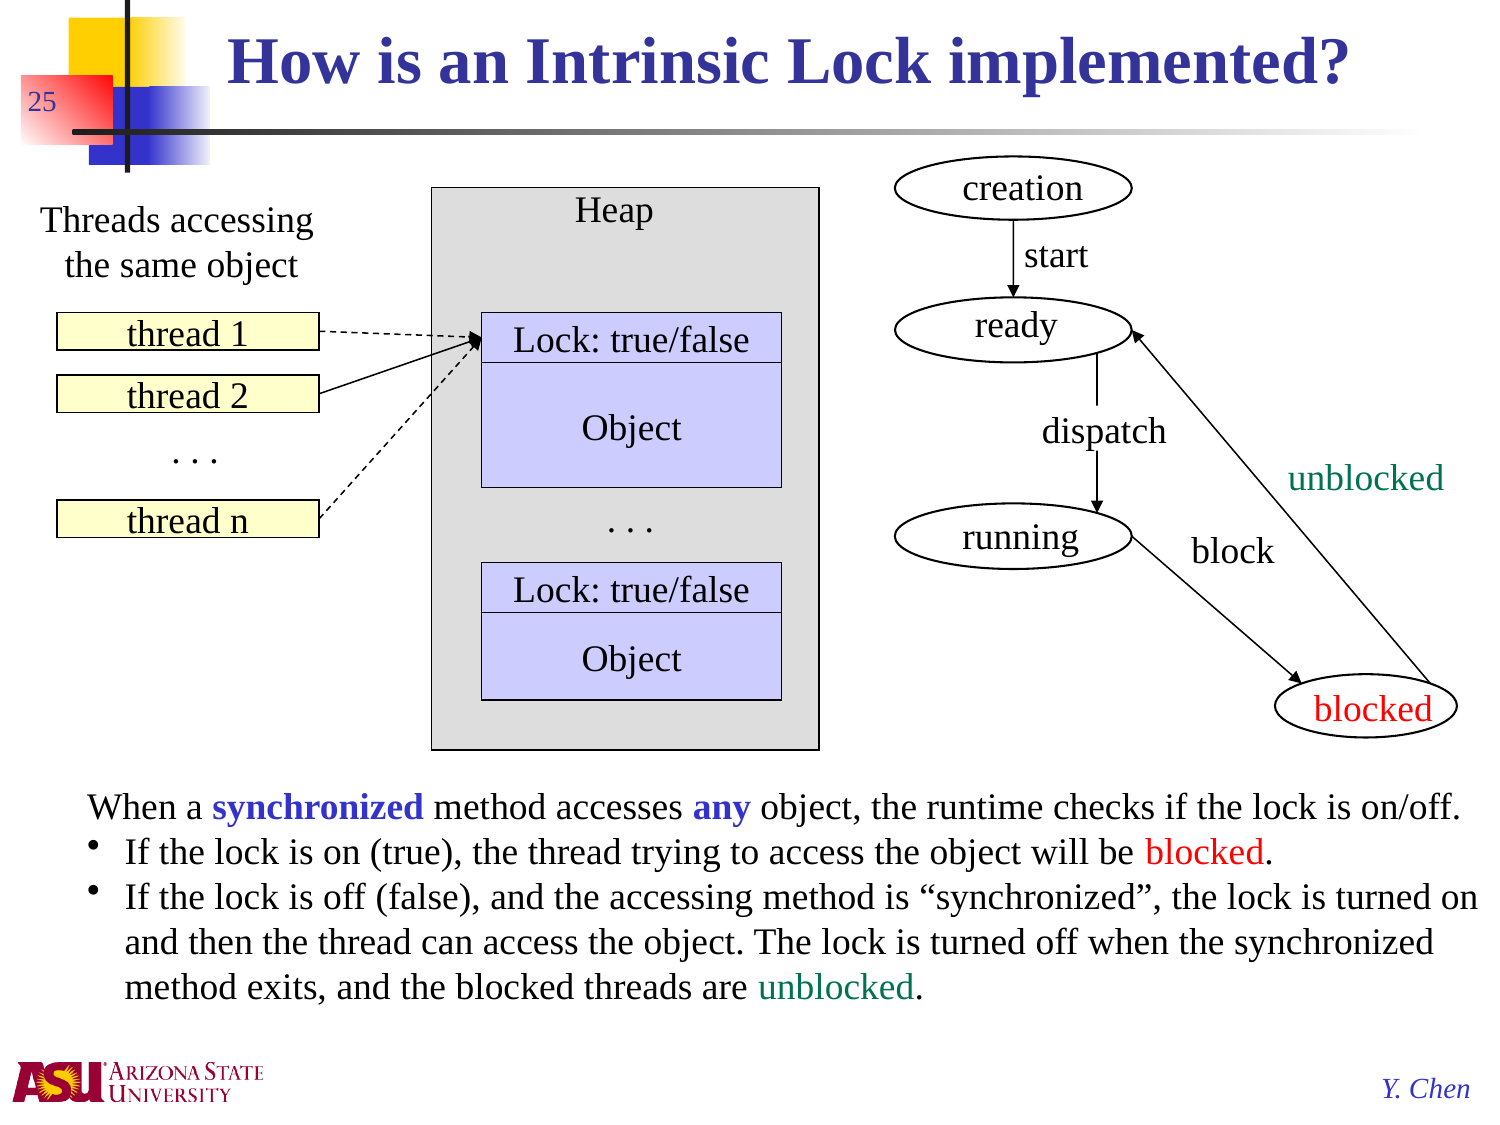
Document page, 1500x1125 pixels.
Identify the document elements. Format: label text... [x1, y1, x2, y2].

text_box Object [481, 612, 782, 700]
text_box thread 1 [56, 312, 320, 350]
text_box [318, 337, 482, 519]
text_box Lock: true/false [481, 312, 782, 362]
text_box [318, 330, 482, 335]
picture [12, 1062, 263, 1102]
text_box . . . [592, 487, 670, 548]
text_box Threads accessing the same object [24, 187, 339, 293]
slide_number 25 [12, 49, 326, 126]
text_box Heap [560, 177, 669, 237]
text_box thread n [56, 500, 320, 538]
text_box [431, 187, 820, 750]
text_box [894, 156, 1463, 738]
title How is an Intrinsic Lock implemented? [212, 12, 1426, 105]
text_box thread 2 [56, 375, 313, 413]
text_box When a synchronized method accesses any object, the runtime checks if the lock is on/off. If the lock is on (true), the thread trying to access the object will be blocked. If the lock is off (false), and the accessing method is “synchronized”, the lock is turned on and then the thread can access the object. The lock is turned off when the synchronized method exits, and the blocked threads are unblocked. [72, 774, 1500, 1015]
text_box Lock: true/false [481, 562, 782, 612]
text_box . . . [156, 418, 234, 479]
text_box Object [488, 362, 782, 488]
